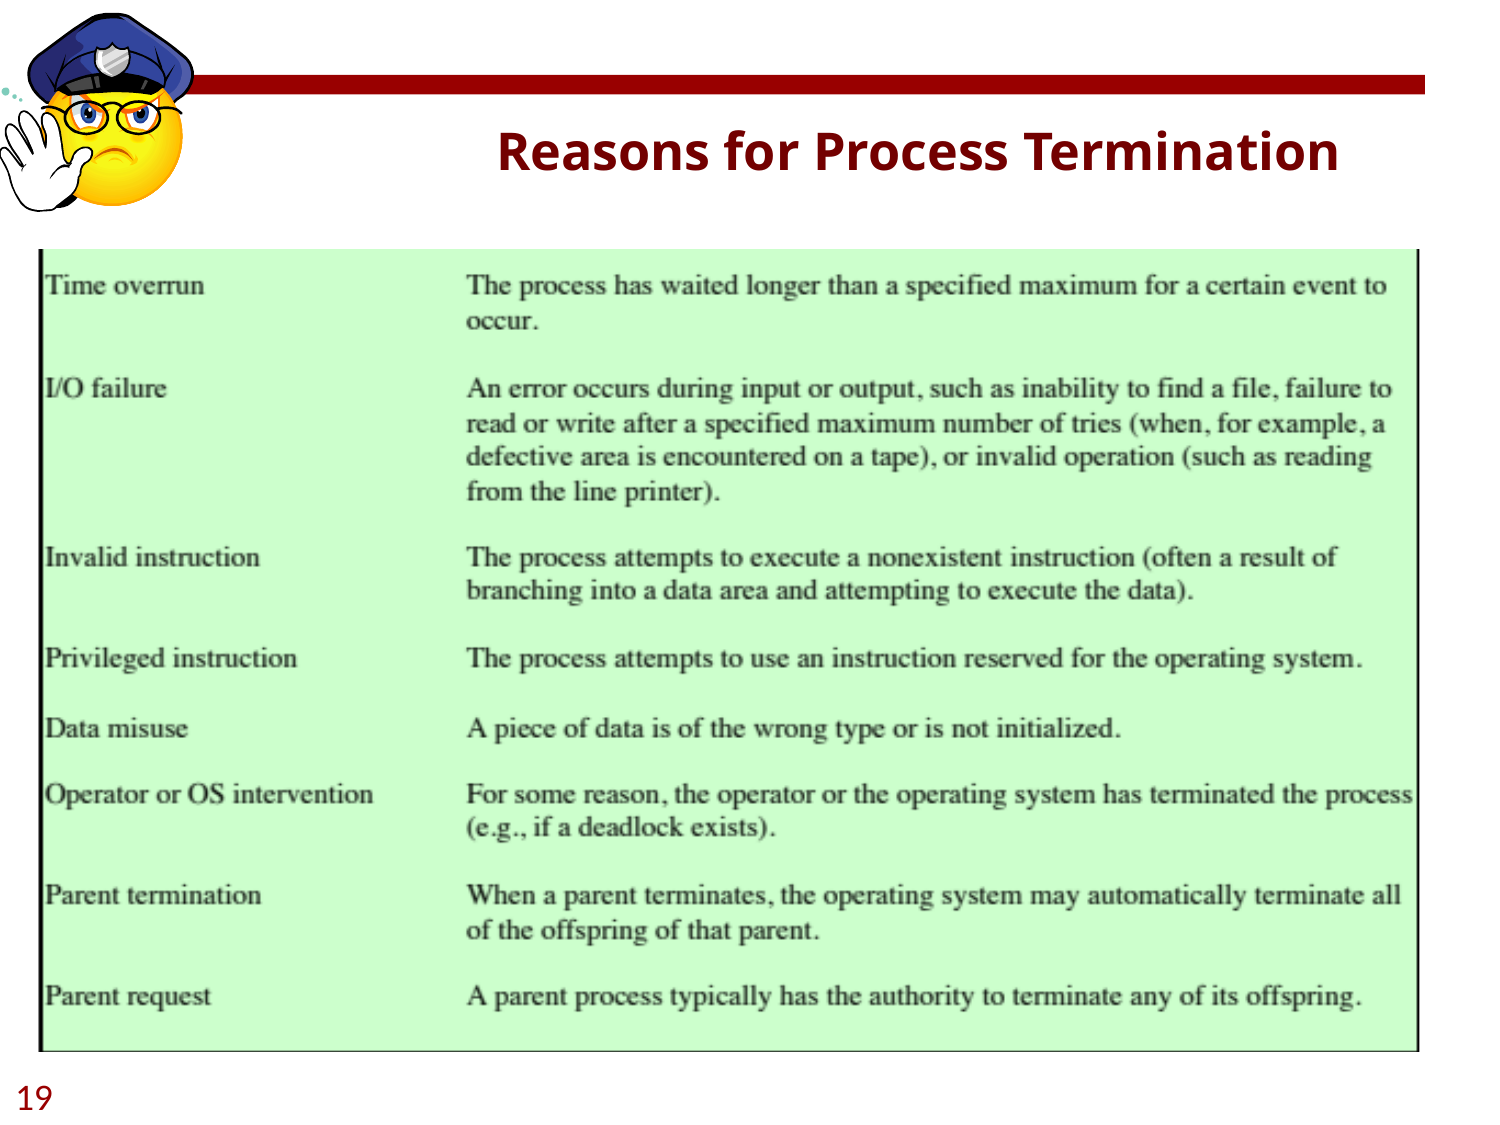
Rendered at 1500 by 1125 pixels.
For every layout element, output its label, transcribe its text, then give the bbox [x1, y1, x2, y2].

text_box Reasons for Process Termination [437, 110, 1400, 189]
slide_number 19 [0, 1065, 36, 1125]
picture [0, 11, 196, 214]
picture [36, 249, 1421, 1125]
